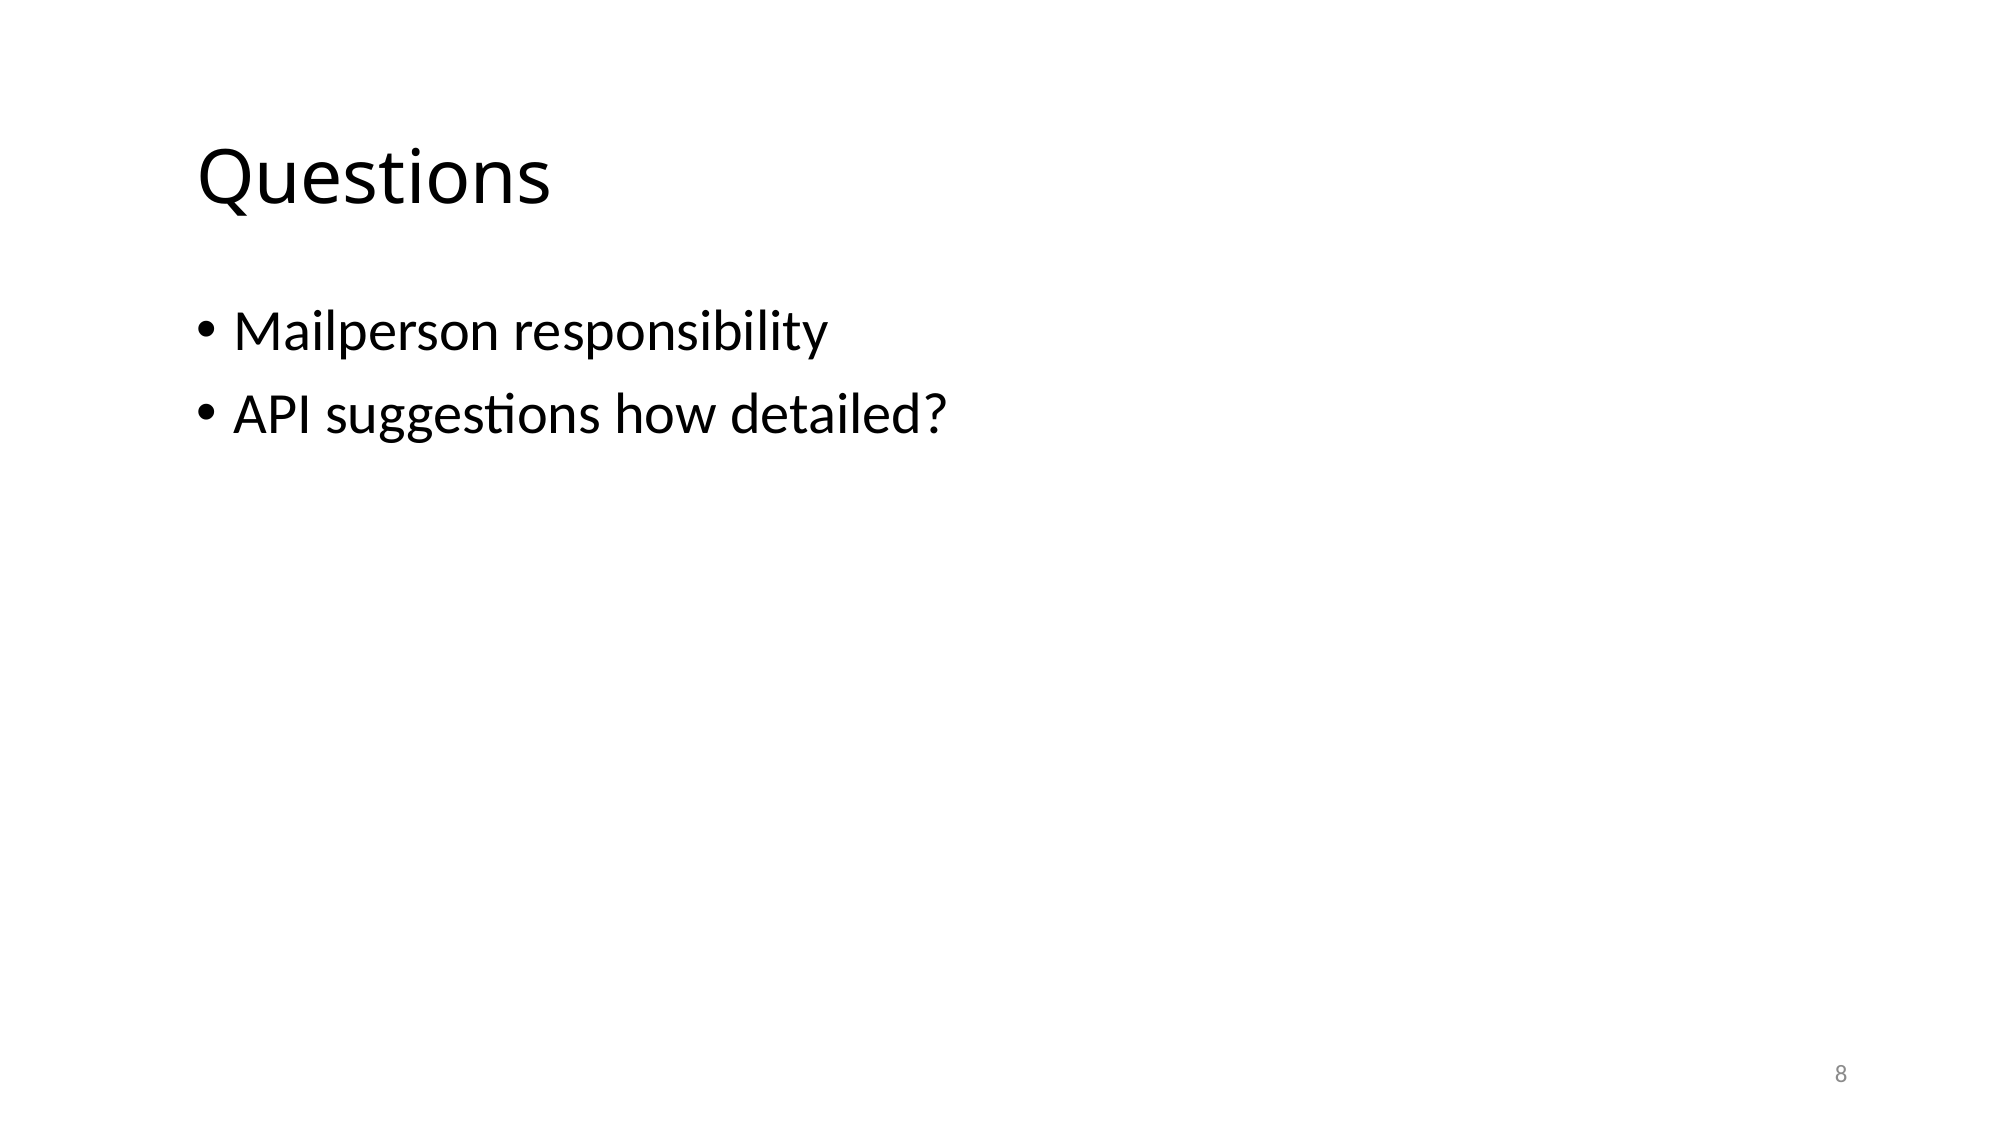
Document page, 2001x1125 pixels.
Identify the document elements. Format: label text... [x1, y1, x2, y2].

list Mailperson responsibility API suggestions how detailed? [181, 292, 1819, 965]
slide_number 8 [1412, 1042, 1863, 1103]
title Questions [181, 68, 1819, 279]
